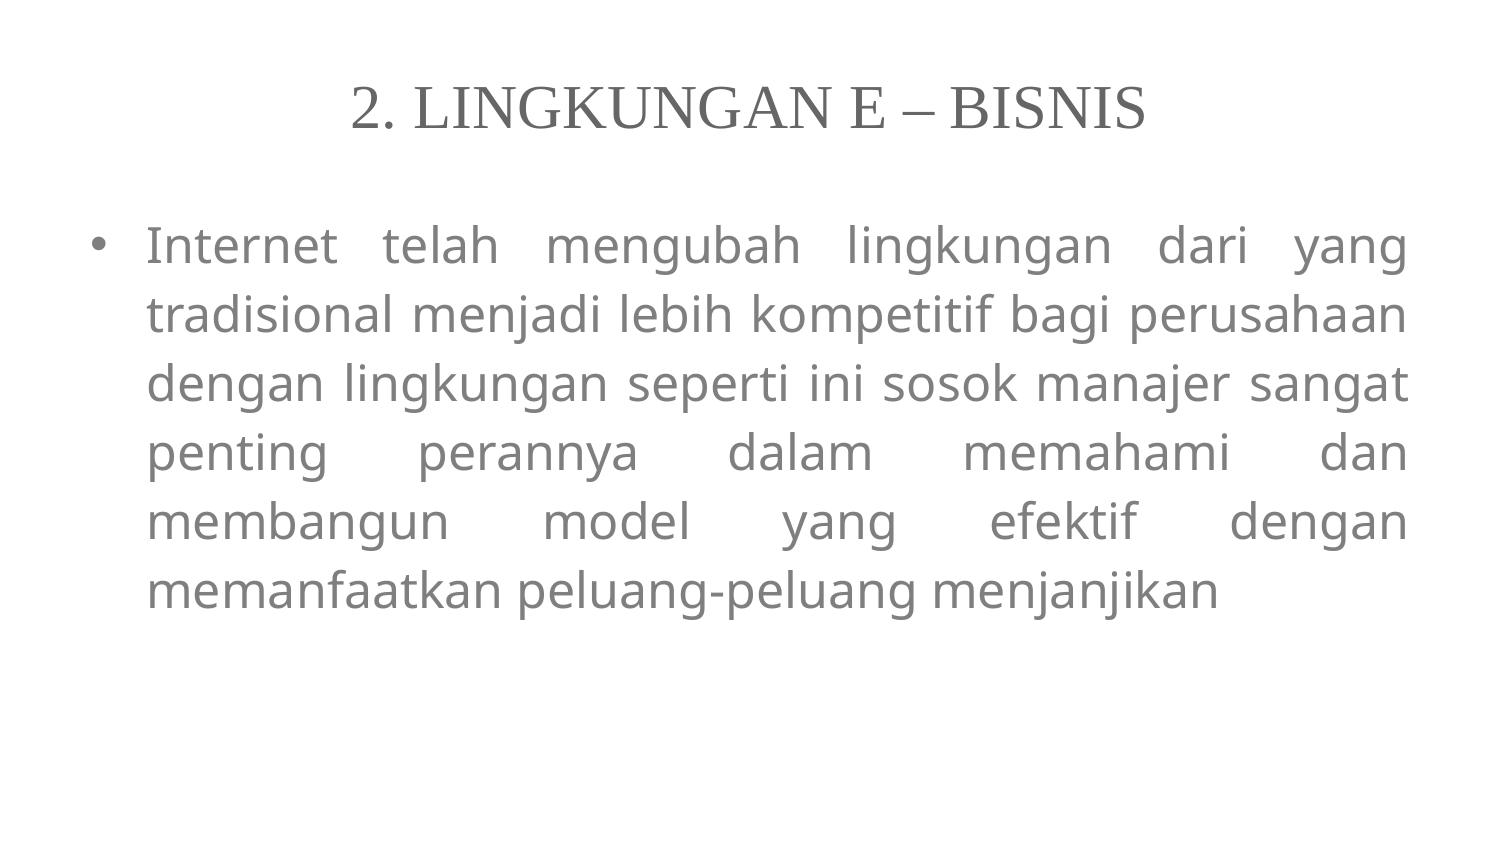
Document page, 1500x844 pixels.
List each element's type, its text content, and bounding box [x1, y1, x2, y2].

list Internet telah mengubah lingkungan dari yang tradisional menjadi lebih kompetitif bagi perusahaan dengan lingkungan seperti ini sosok manajer sangat penting perannya dalam memahami dan membangun model yang efektif dengan memanfaatkan peluang-peluang menjanjikan [75, 196, 1425, 754]
title 2. LINGKUNGAN E – BISNIS [75, 0, 1425, 149]
